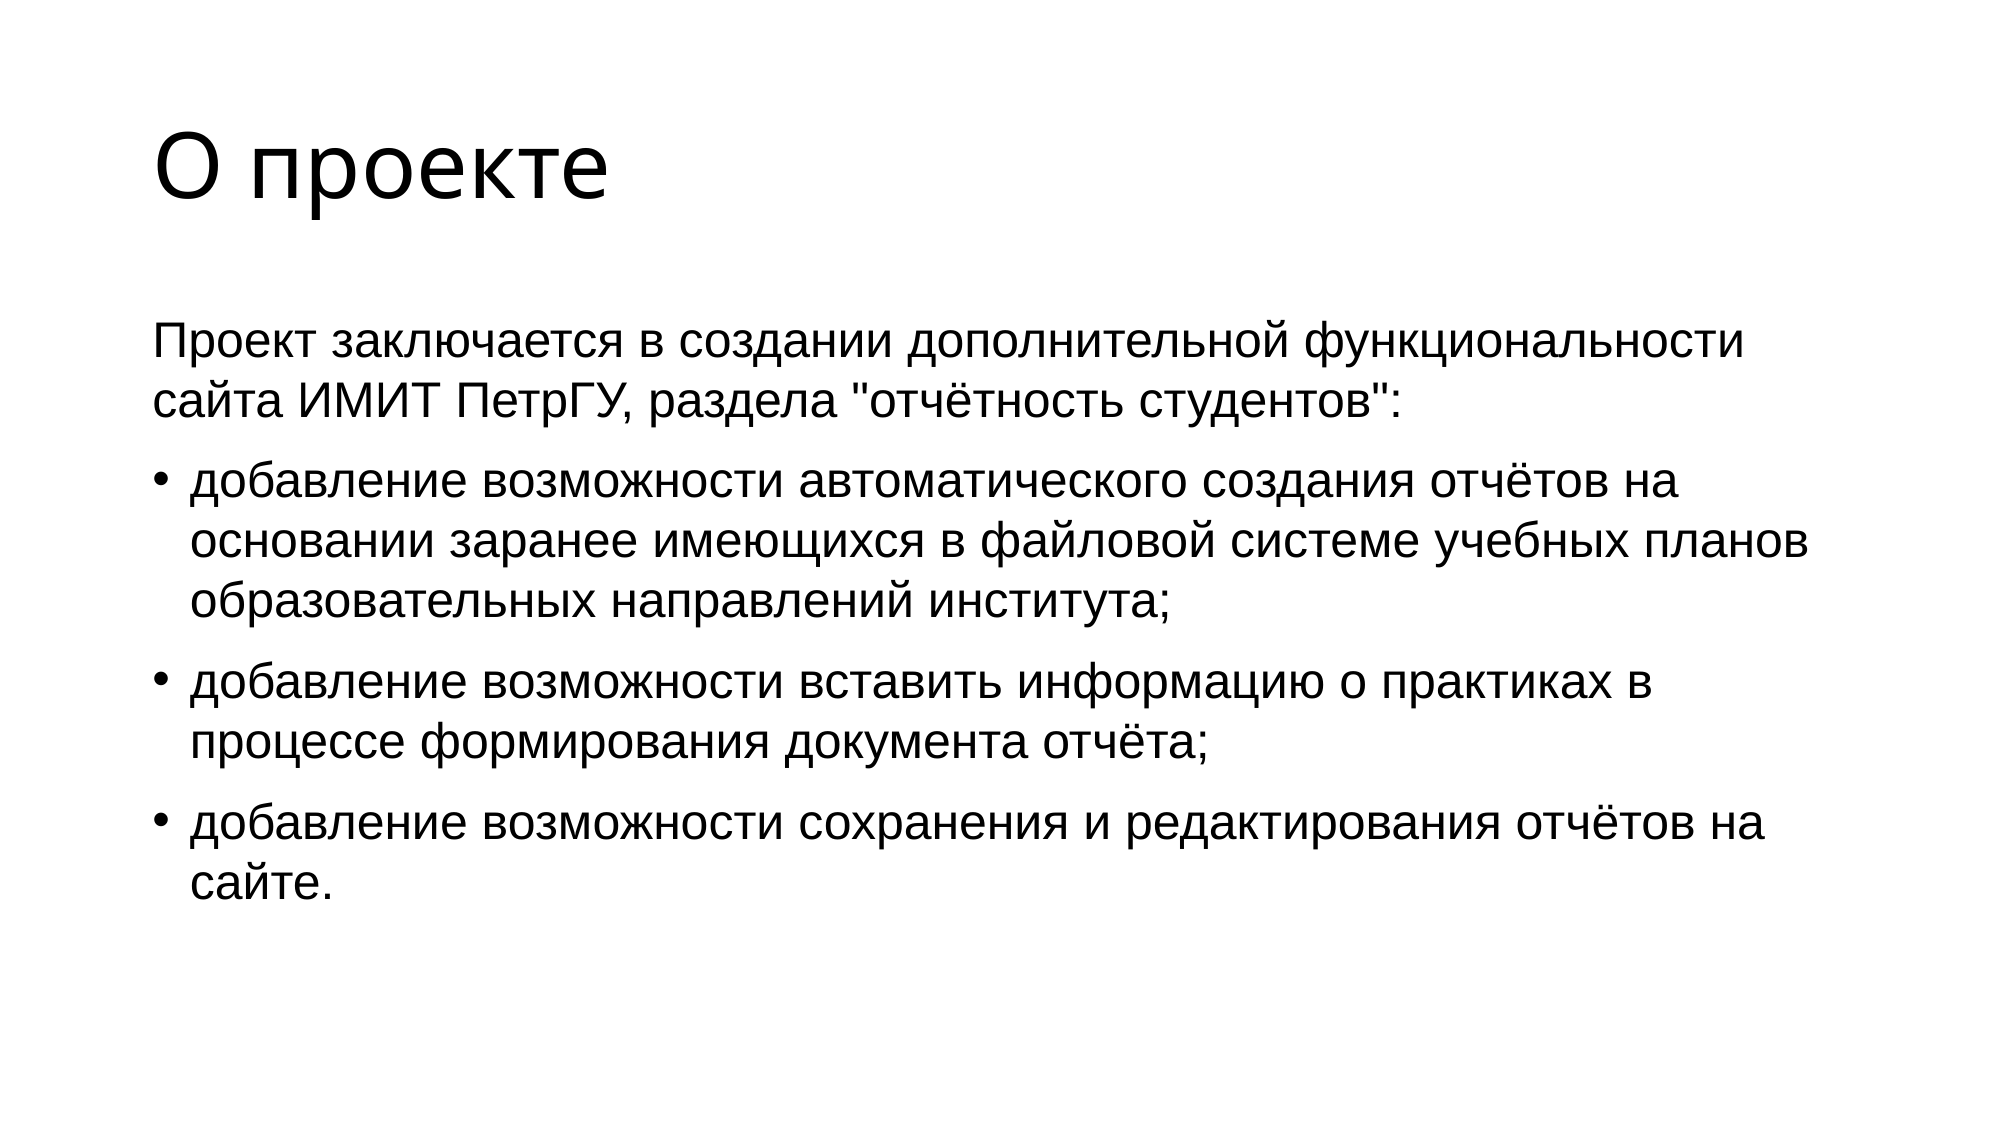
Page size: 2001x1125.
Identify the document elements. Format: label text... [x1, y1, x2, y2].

title О проекте [137, 59, 1863, 278]
list Проект заключается в создании дополнительной функциональности сайта ИМИТ ПетрГУ, раздела "отчётность студентов": добавление возможности автоматического создания отчётов на основании заранее имеющихся в файловой системе учебных планов образовательных направлений института; добавление возможности вставить информацию о практиках в процессе формирования документа отчёта; добавление возможности сохранения и редактирования отчётов на сайте. [137, 299, 1863, 1014]
